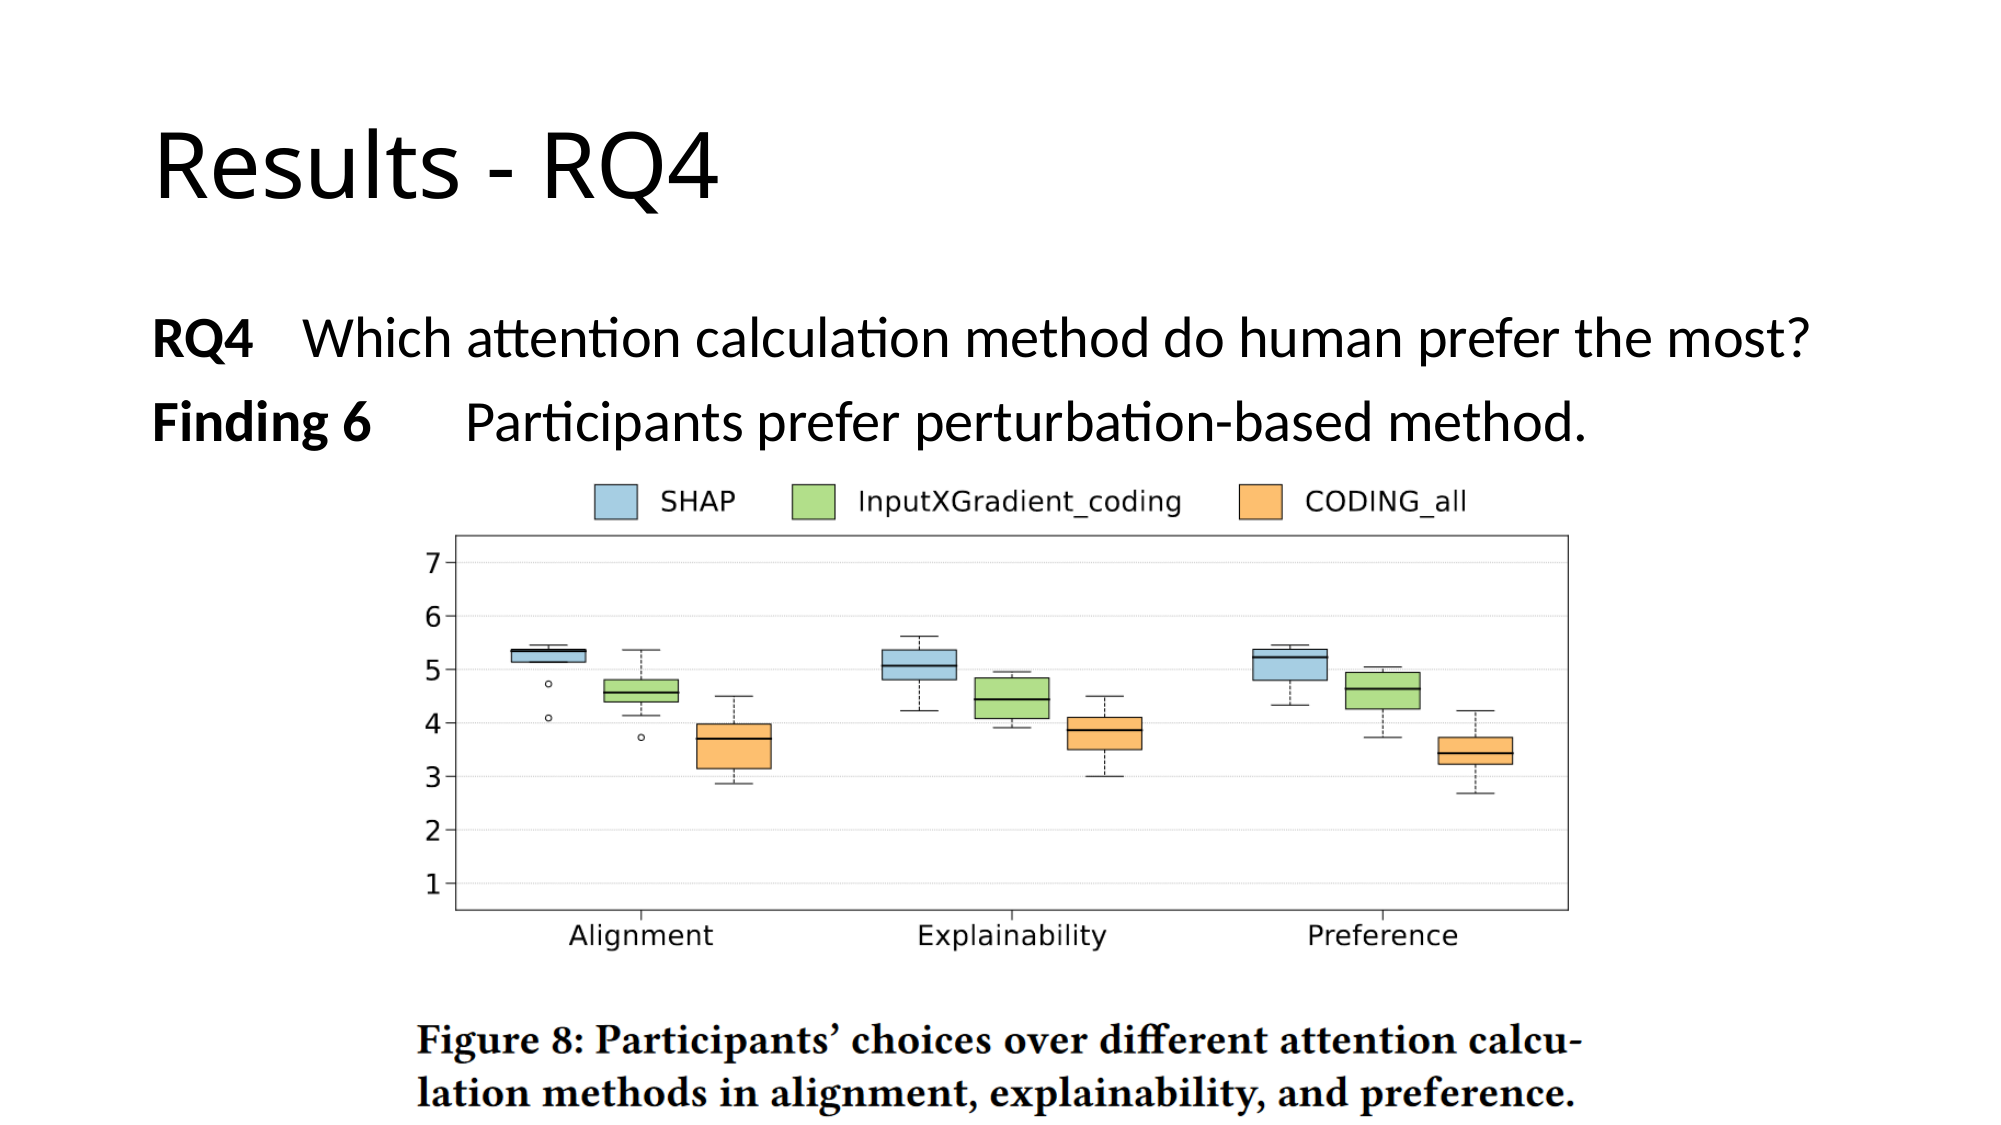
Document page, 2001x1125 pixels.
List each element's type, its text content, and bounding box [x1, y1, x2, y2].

title Results - RQ4 [137, 59, 1863, 278]
list RQ4 Which attention calculation method do human prefer the most? Finding 6 Participants prefer perturbation-based method. [137, 299, 1863, 1014]
picture [407, 470, 1593, 1125]
